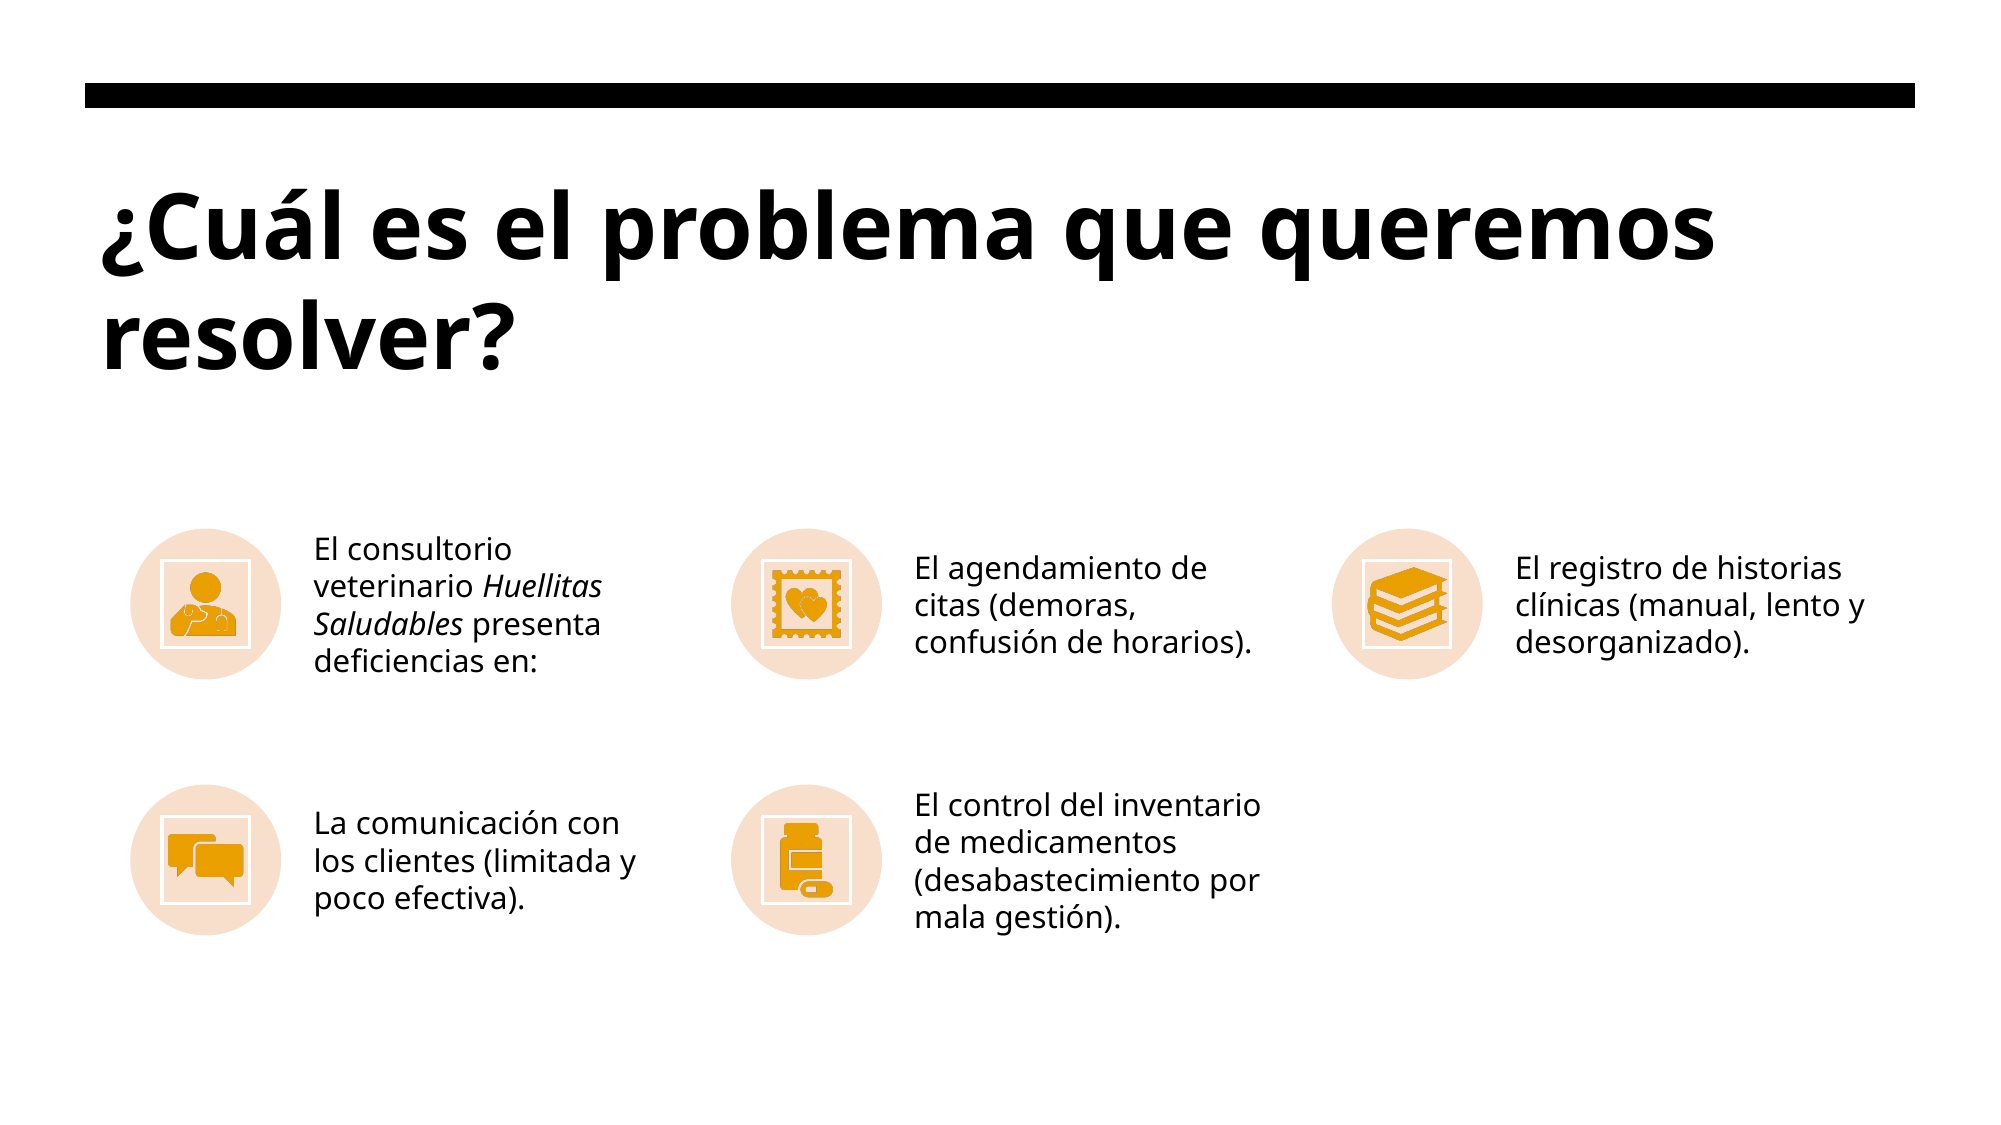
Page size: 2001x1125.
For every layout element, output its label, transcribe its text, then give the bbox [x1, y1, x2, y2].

title ¿Cuál es el problema que queremos resolver? [85, 160, 1916, 401]
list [84, 422, 1916, 1042]
